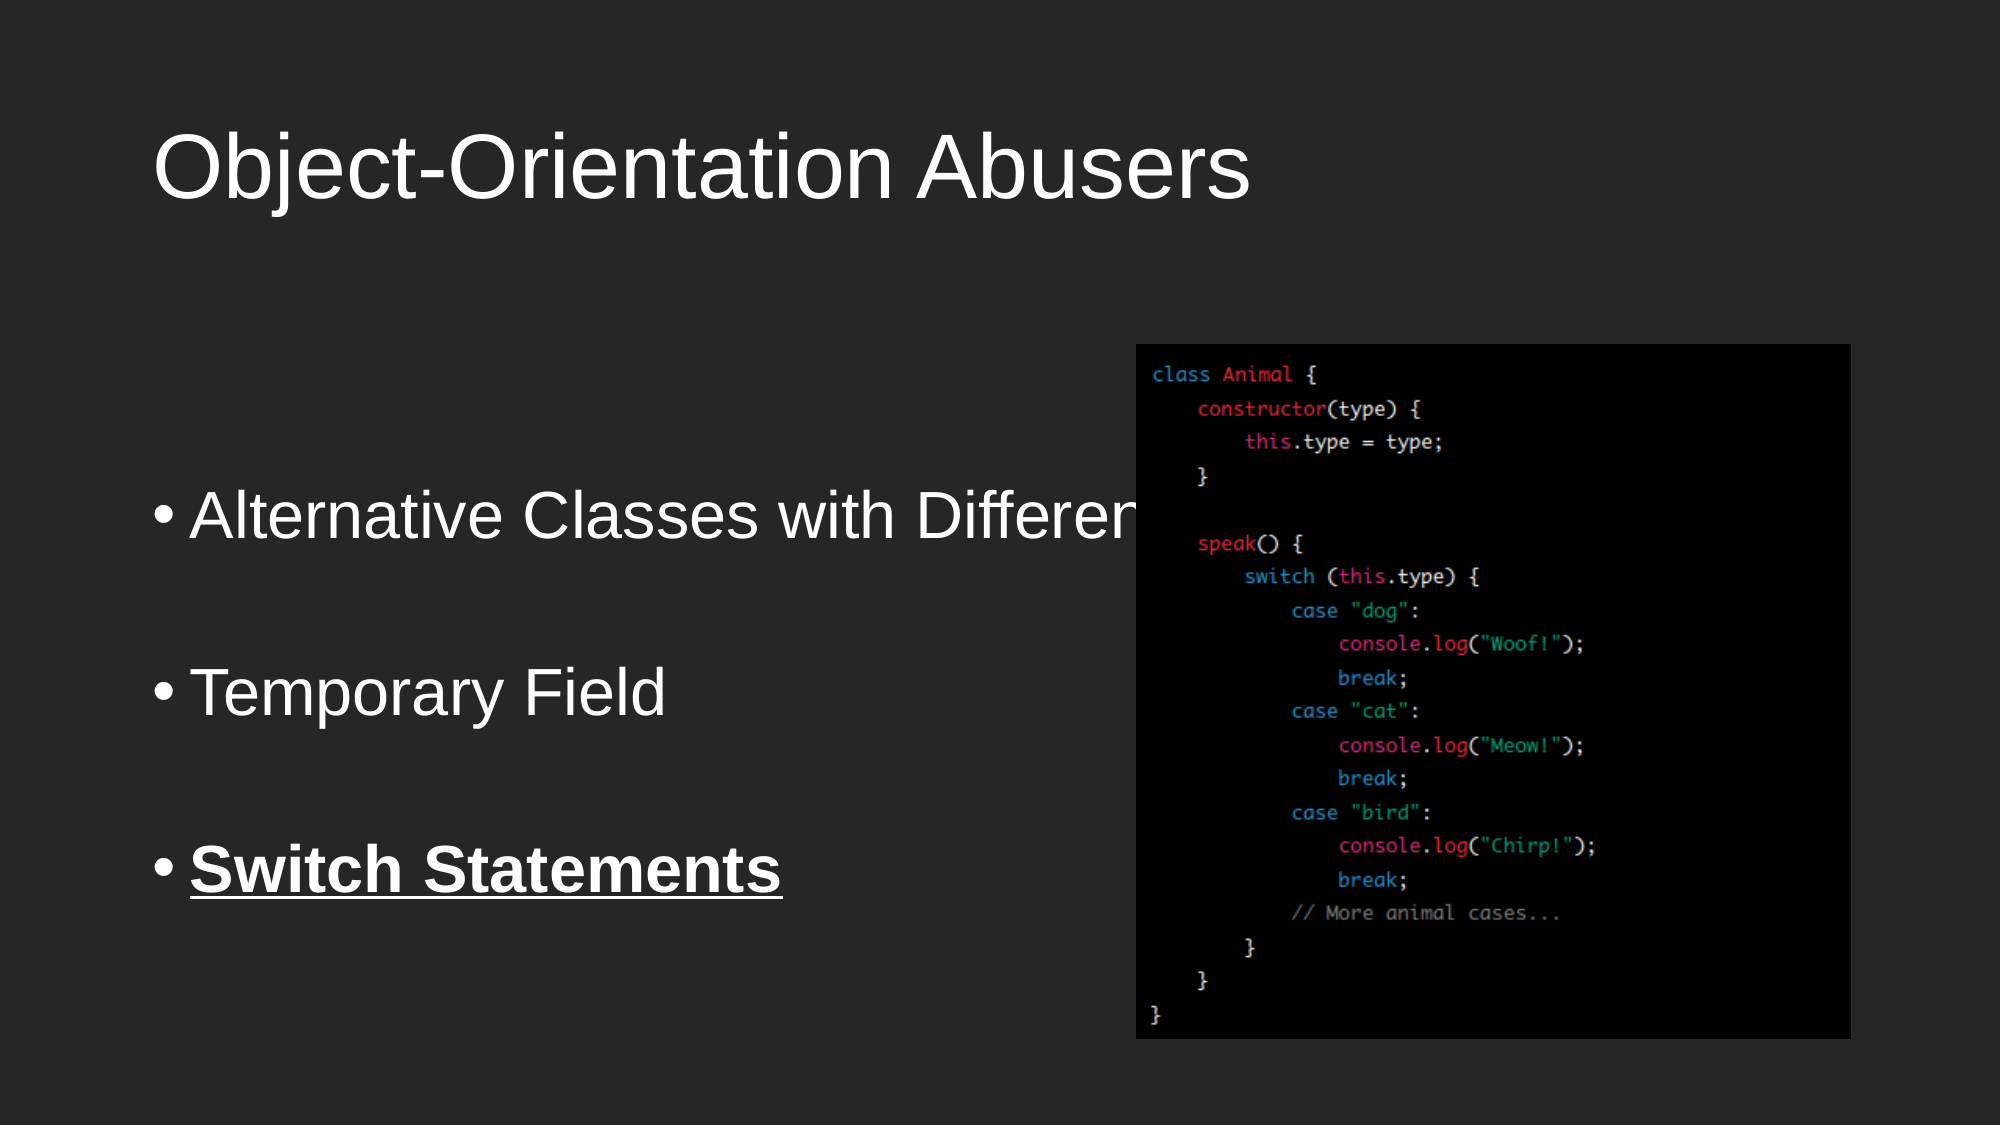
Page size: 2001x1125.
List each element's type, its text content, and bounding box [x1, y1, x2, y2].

picture [1136, 344, 1851, 1039]
list Alternative Classes with Different Interfaces Temporary Field Switch Statements [137, 299, 1863, 1014]
title Object-Orientation Abusers [137, 59, 1863, 278]
